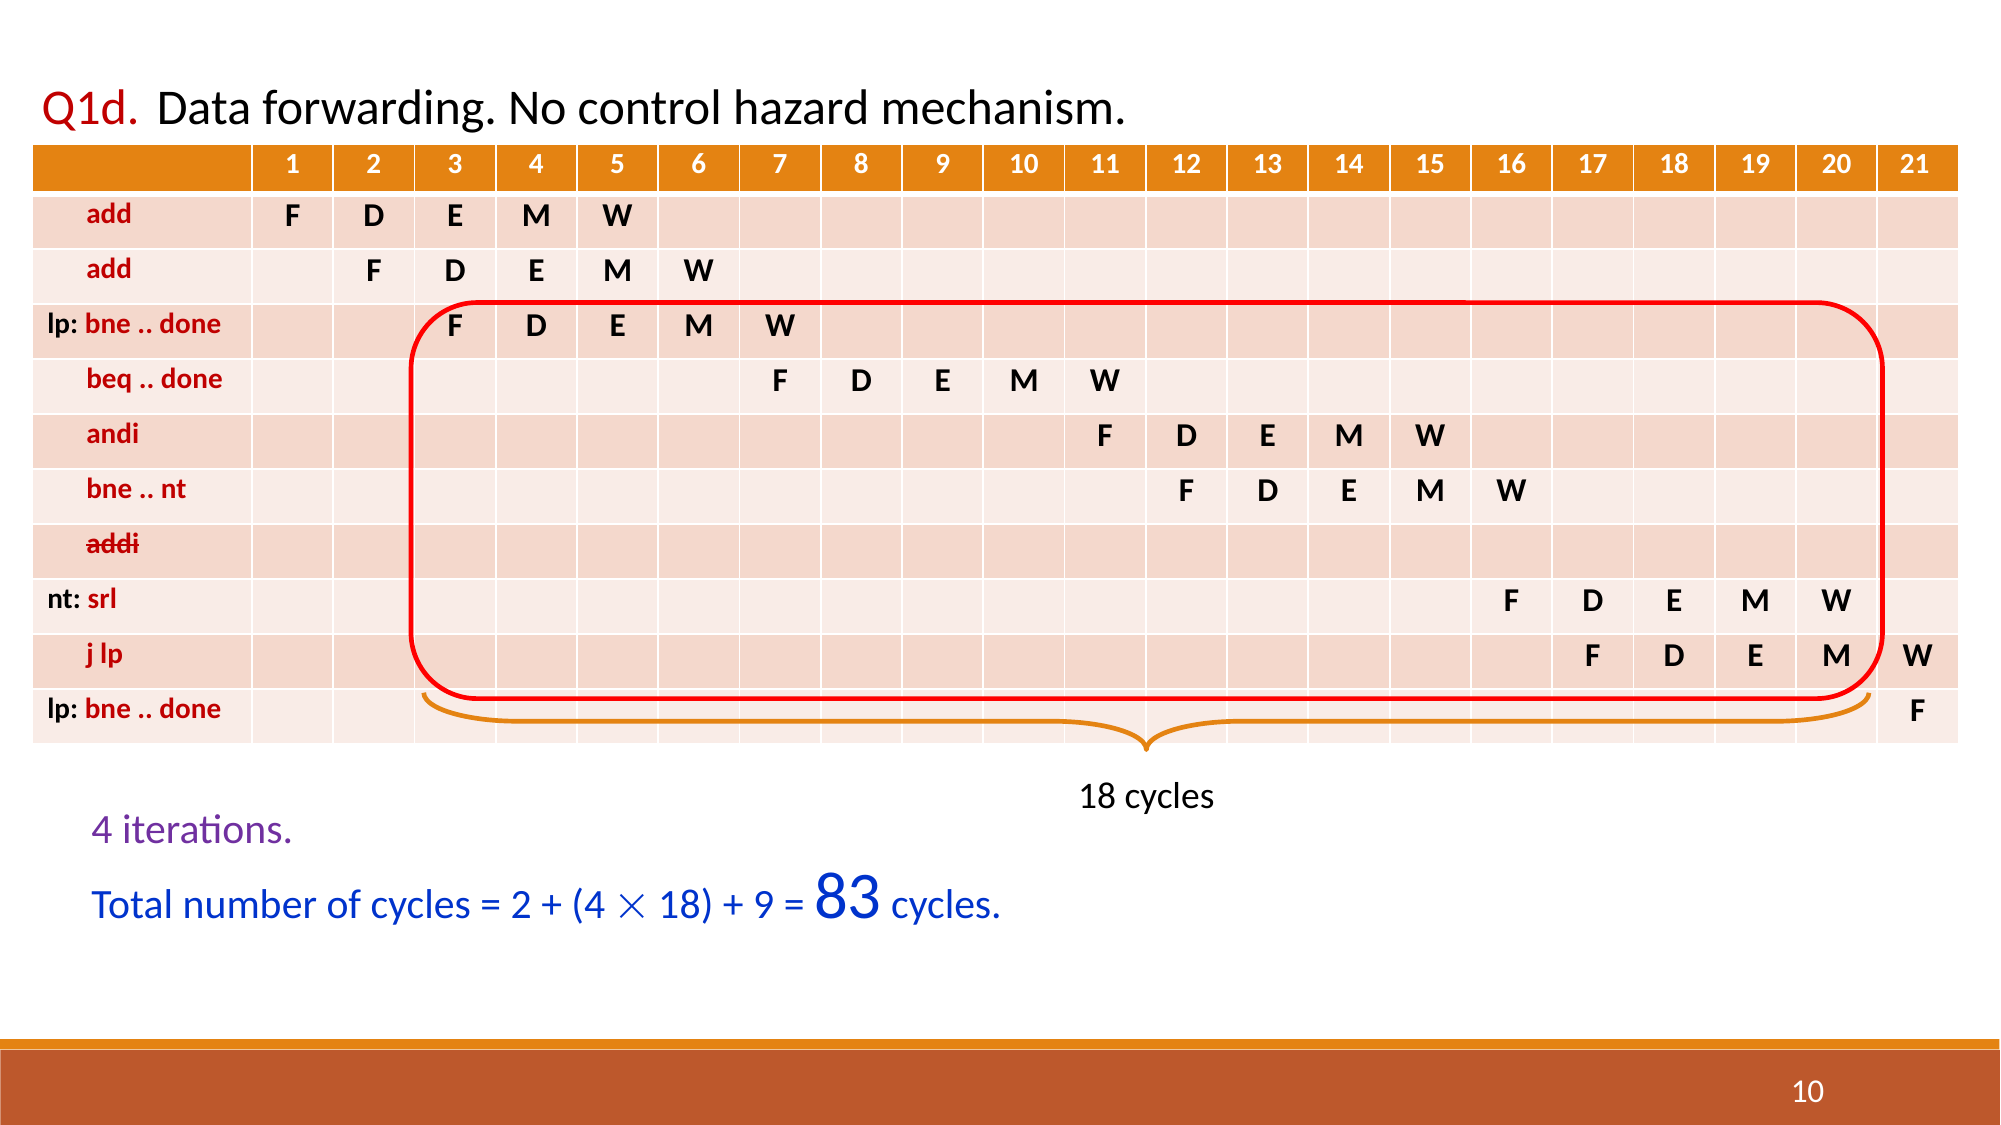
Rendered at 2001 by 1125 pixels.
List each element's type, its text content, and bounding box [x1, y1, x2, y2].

table_cell nt: srl [33, 580, 251, 633]
table_cell [1553, 250, 1633, 301]
table_header 21 [1878, 145, 1958, 191]
table_cell [903, 197, 982, 248]
slide_number 10 [1624, 1059, 1840, 1120]
table_cell [1472, 250, 1551, 301]
table_cell [334, 415, 409, 468]
table_cell lp: bne .. done [33, 690, 251, 743]
table_header 13 [1228, 145, 1307, 191]
table_cell [1309, 250, 1389, 301]
table_cell [334, 360, 410, 413]
table_cell [1391, 250, 1470, 301]
table_cell F [334, 250, 414, 303]
table_cell E [497, 250, 576, 301]
table_cell [1797, 197, 1876, 248]
table_cell F [415, 305, 452, 340]
table_cell [1391, 197, 1470, 248]
table_cell [984, 197, 1064, 248]
text_box Data forwarding. No control hazard mechanism. [142, 66, 1498, 142]
table_cell j lp [33, 635, 251, 688]
table_cell [334, 635, 414, 688]
table_cell [1716, 197, 1795, 248]
table_cell [1842, 305, 1876, 335]
table_cell [253, 525, 332, 578]
table_cell [1228, 197, 1307, 248]
table_cell W [578, 197, 657, 248]
table_cell D [334, 197, 414, 248]
table_header 4 [497, 145, 576, 191]
table_cell [415, 690, 425, 743]
table_cell [1553, 197, 1633, 248]
table_cell [740, 250, 820, 301]
table_header 20 [1797, 145, 1876, 191]
table_cell add [33, 250, 251, 303]
table_cell [1884, 360, 1958, 413]
table_cell [984, 250, 1064, 301]
table_cell [1878, 250, 1958, 303]
table_header 11 [1065, 145, 1145, 191]
table_cell [659, 197, 739, 248]
table_header 7 [740, 145, 820, 191]
table_cell M [578, 250, 657, 301]
table_cell [415, 662, 437, 688]
table_cell F [253, 197, 332, 248]
table_header 12 [1147, 145, 1226, 191]
table_header 6 [659, 145, 739, 191]
table_cell [1797, 250, 1876, 303]
table_cell W [659, 250, 739, 301]
table_cell [822, 197, 901, 248]
table_cell [1884, 415, 1958, 468]
table_header 15 [1391, 145, 1470, 191]
table_cell E [415, 197, 495, 248]
table_cell [334, 690, 414, 743]
table_cell [253, 580, 332, 633]
table_cell M [1857, 666, 1876, 688]
table_cell [1309, 197, 1389, 248]
table_cell bne .. nt [33, 470, 251, 523]
table_cell [334, 525, 409, 578]
table_cell [1065, 197, 1145, 248]
table_cell [1634, 250, 1714, 301]
table_cell [1878, 305, 1958, 358]
table_cell [253, 360, 332, 413]
table_cell andi [33, 415, 251, 468]
table_cell [334, 305, 414, 358]
table_cell [253, 635, 332, 688]
text_box 4 iterations. Total number of cycles = 2 + (4  18) + 9 = 83 cycles. [76, 794, 1044, 940]
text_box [423, 692, 1870, 826]
table_cell [253, 415, 332, 468]
table_cell [1147, 197, 1226, 248]
text_box Q1d. [16, 66, 142, 142]
table_cell addi [33, 525, 251, 578]
table_header 2 [334, 145, 414, 191]
table_cell [1884, 525, 1958, 578]
table_header 17 [1553, 145, 1633, 191]
table_cell [903, 250, 982, 301]
table_header 3 [415, 145, 495, 191]
table_cell [1878, 197, 1958, 248]
table_header 9 [903, 145, 982, 191]
table_header 18 [1634, 145, 1714, 191]
table_cell [253, 305, 332, 358]
table_cell D [415, 250, 495, 303]
table_cell [1884, 580, 1958, 633]
table_header 1 [253, 145, 332, 191]
text_box [409, 301, 1884, 689]
table_cell [1228, 250, 1307, 301]
table_cell [1472, 197, 1551, 248]
table_header 10 [984, 145, 1064, 191]
table_header 14 [1309, 145, 1389, 191]
table_header 8 [822, 145, 901, 191]
table_cell [1147, 250, 1226, 301]
table_cell [1884, 470, 1958, 523]
table_cell [253, 470, 332, 523]
table_cell [334, 470, 409, 523]
table_header [33, 145, 251, 191]
table_cell lp: bne .. done [33, 305, 251, 358]
table_cell [822, 250, 901, 301]
table_cell W [1878, 635, 1958, 688]
table_cell [253, 250, 332, 303]
table_cell M [497, 197, 576, 248]
table_cell F [1878, 690, 1958, 743]
table_header 16 [1472, 145, 1551, 191]
table_header 5 [578, 145, 657, 191]
table_cell [253, 690, 332, 743]
table_header 19 [1716, 145, 1795, 191]
table_cell [334, 580, 409, 633]
table_cell [1716, 250, 1795, 301]
table_cell [1634, 197, 1714, 248]
table_cell add [33, 197, 251, 248]
table_cell [1065, 250, 1145, 301]
table_cell beq .. done [33, 360, 251, 413]
table_cell [740, 197, 820, 248]
